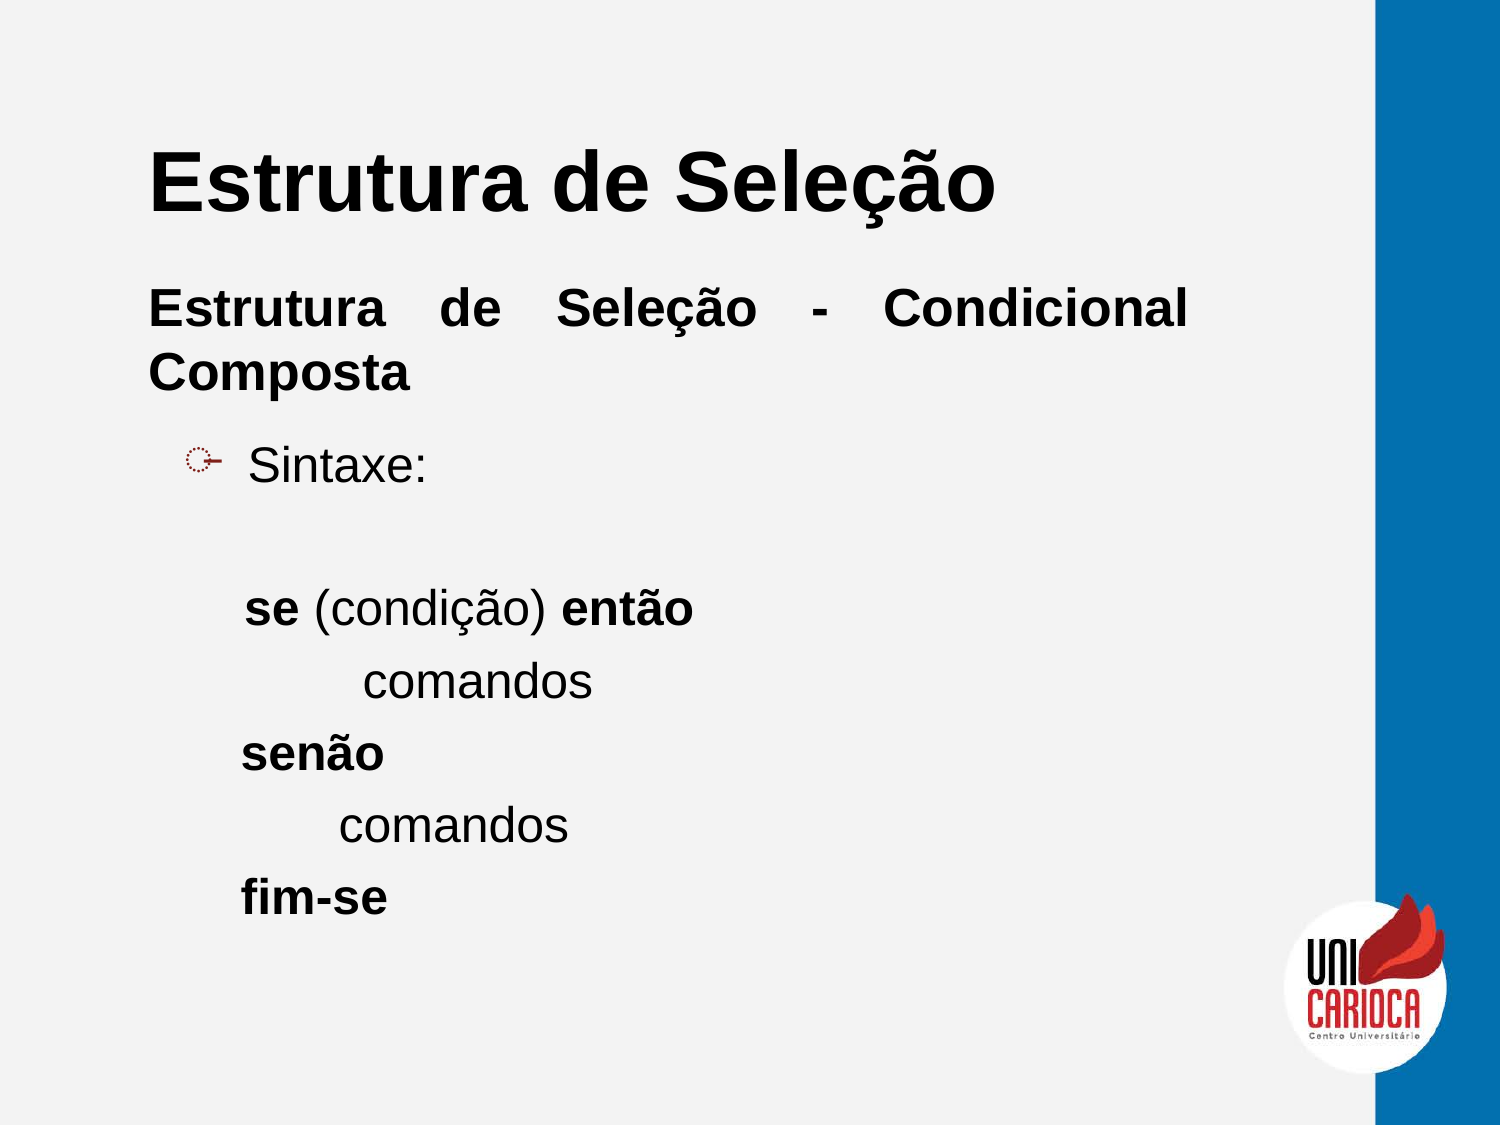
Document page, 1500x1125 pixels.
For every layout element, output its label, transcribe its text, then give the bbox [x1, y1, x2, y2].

picture [0, 0, 1500, 1125]
text_box Estrutura de Seleção - Condicional Composta Sintaxe: se (condição) então comandos senão comandos fim-se [133, 265, 1205, 932]
text_box Estrutura de Seleção [133, 118, 1104, 236]
